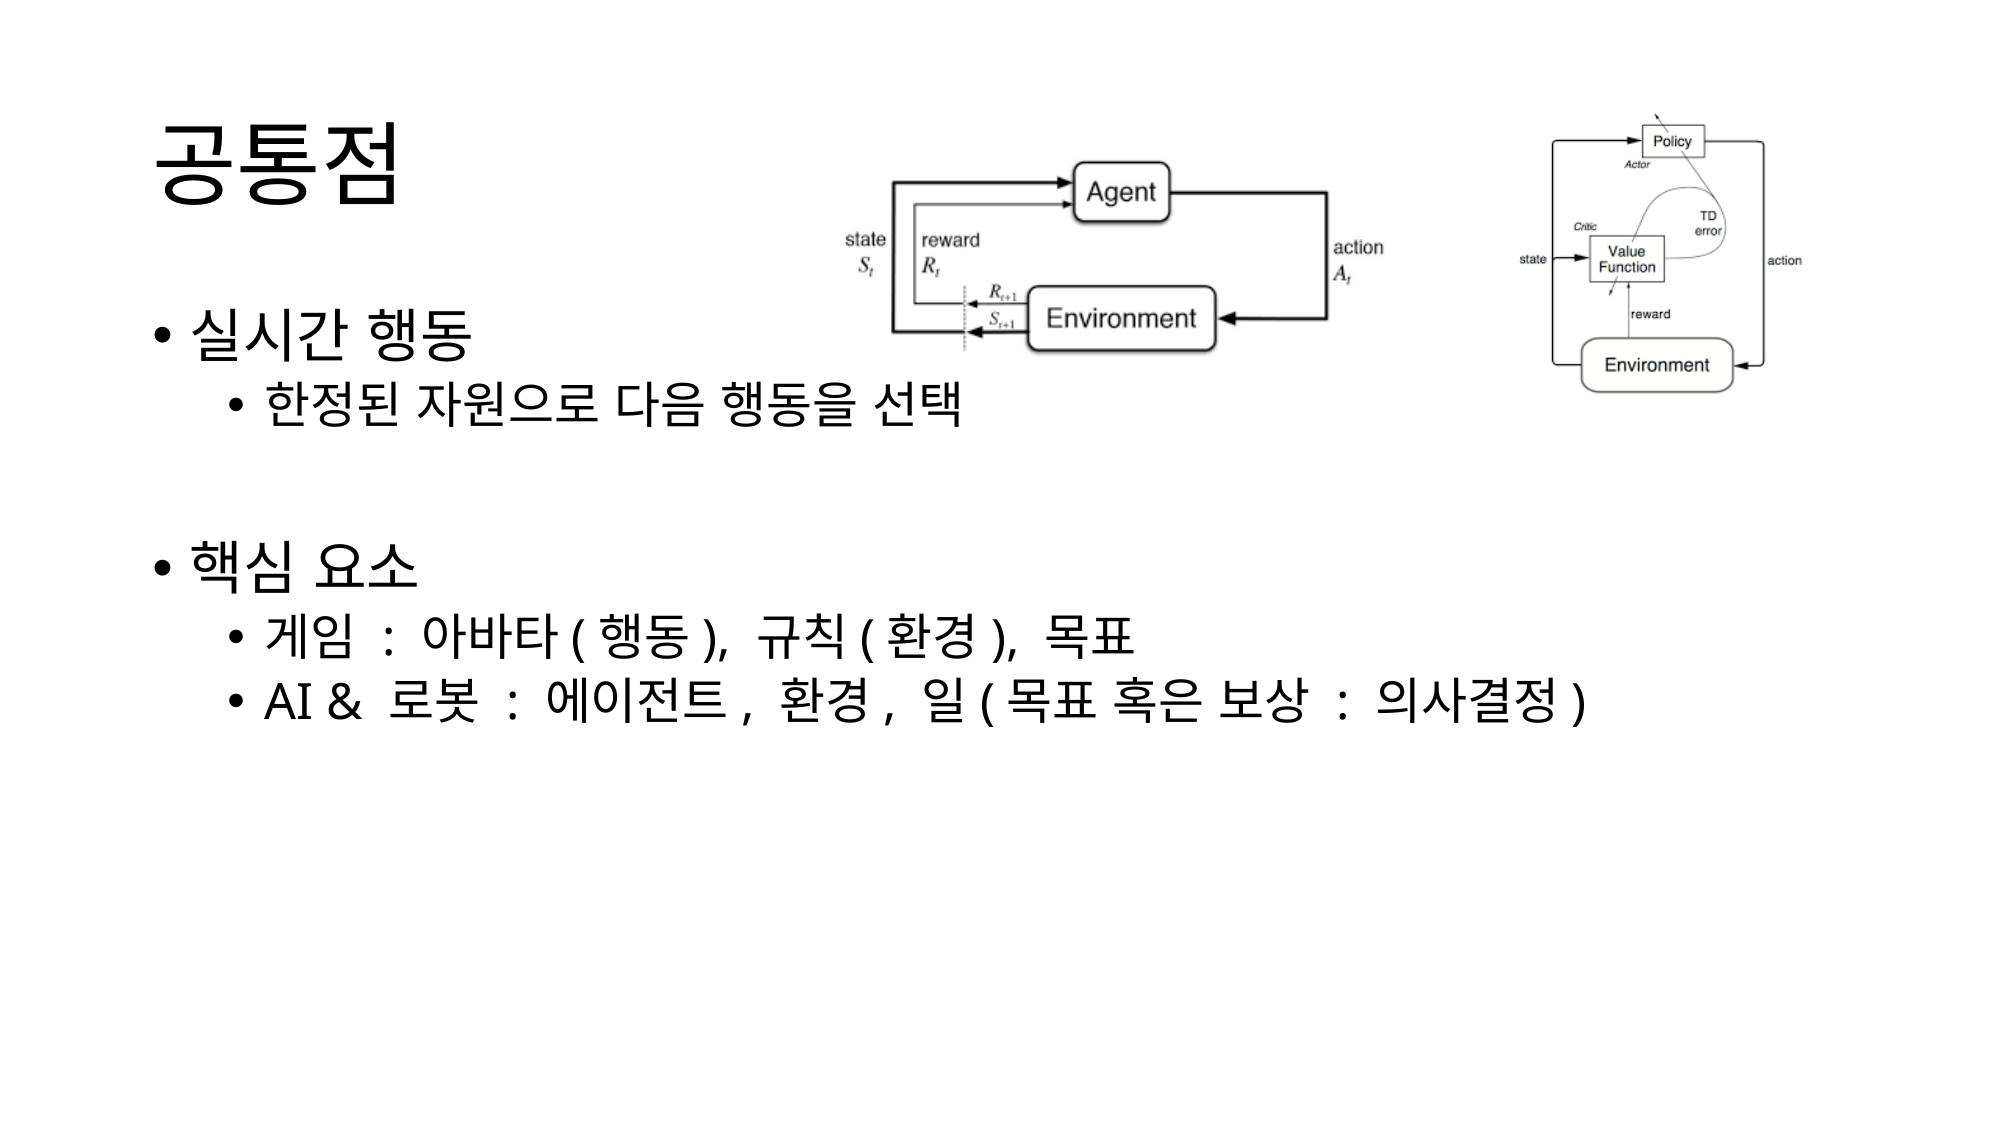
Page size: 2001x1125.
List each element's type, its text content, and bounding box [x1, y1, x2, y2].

picture [1519, 112, 1806, 396]
picture [825, 143, 1392, 363]
list 실시간 행동 한정된 자원으로 다음 행동을 선택 핵심 요소 게임 : 아바타(행동), 규칙(환경), 목표 AI & 로봇 : 에이전트, 환경, 일(목표 혹은 보상 : 의사결정) [137, 299, 1863, 1014]
title 공통점 [137, 59, 1863, 278]
